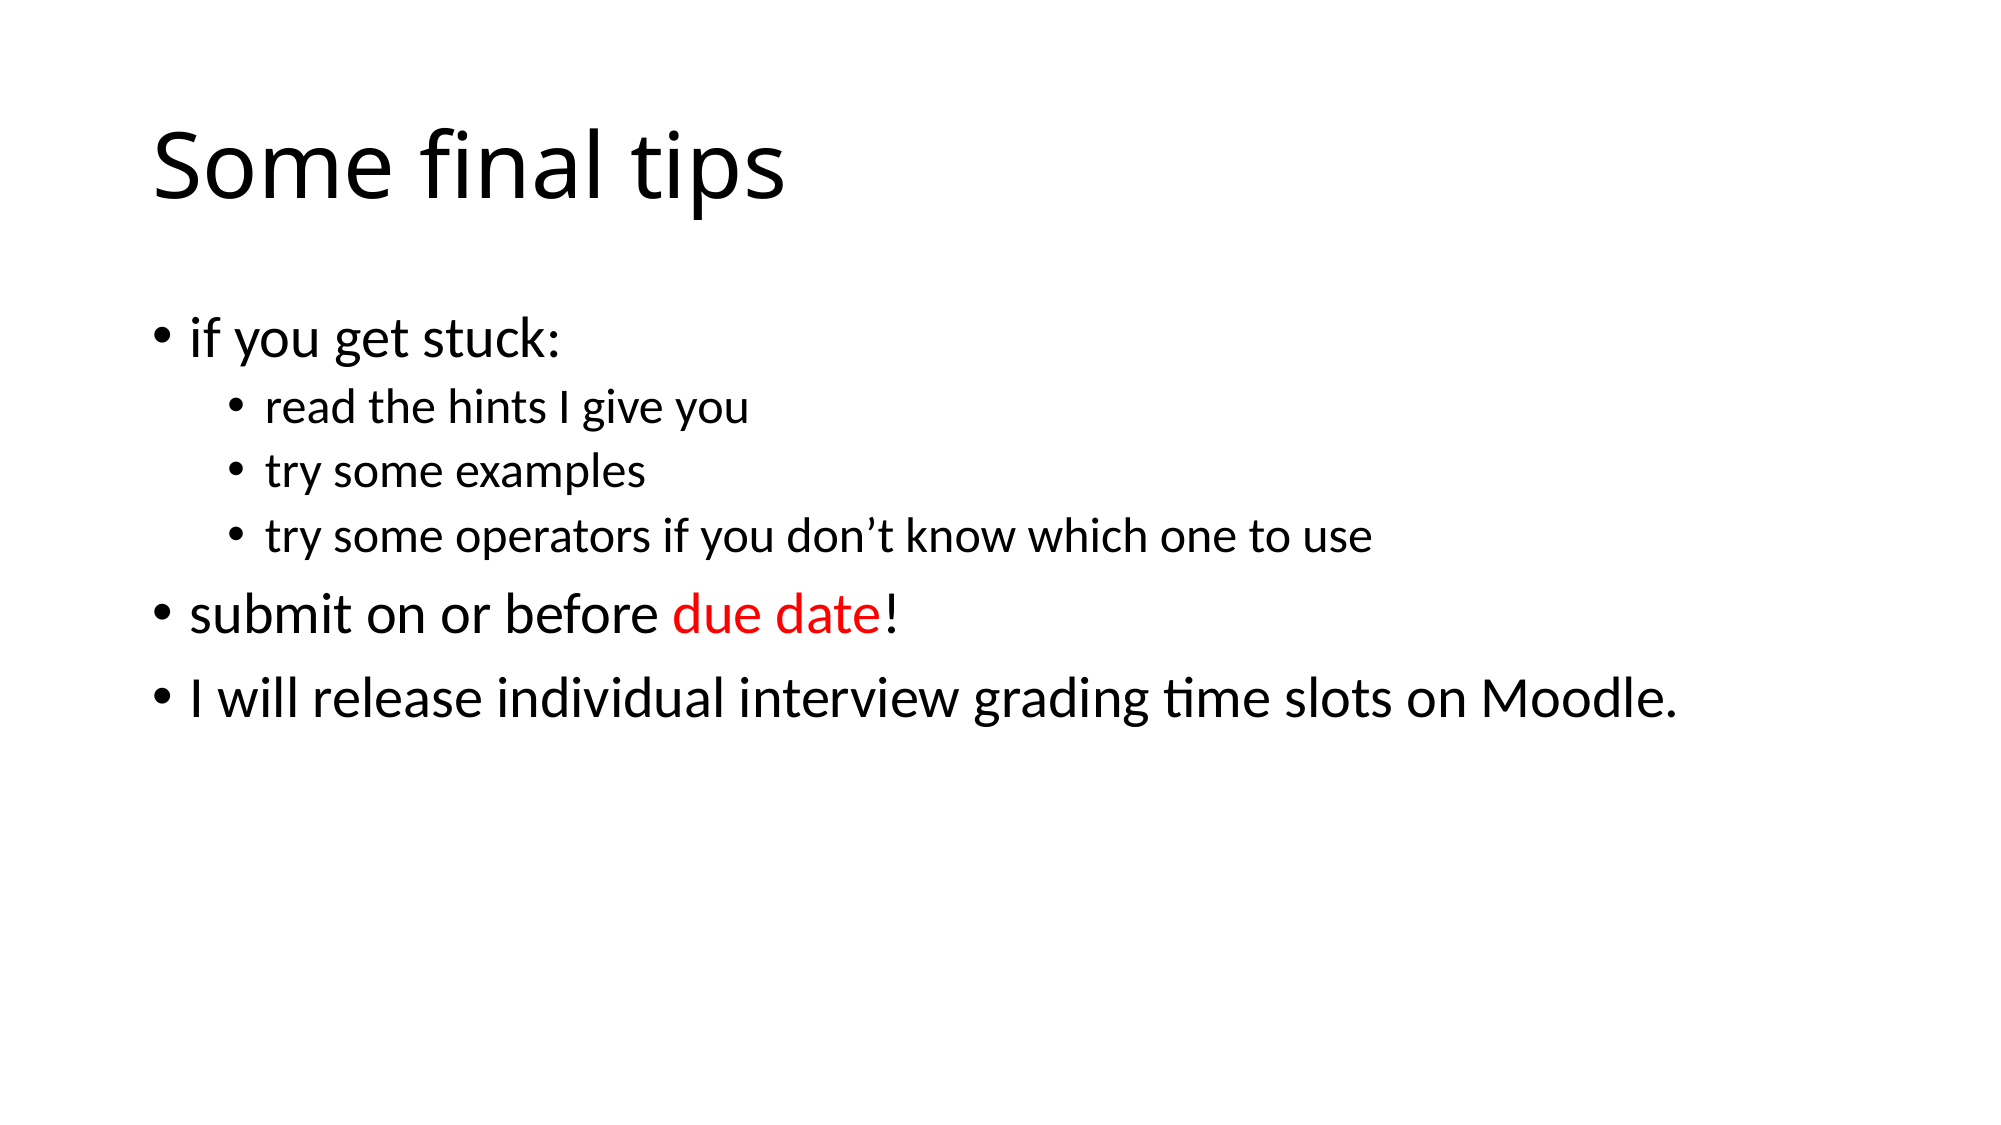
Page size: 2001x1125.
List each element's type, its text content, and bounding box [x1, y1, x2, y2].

title Some final tips [137, 59, 1863, 278]
list if you get stuck: read the hints I give you try some examples try some operators if you don’t know which one to use submit on or before due date! I will release individual interview grading time slots on Moodle. [137, 299, 1863, 1014]
